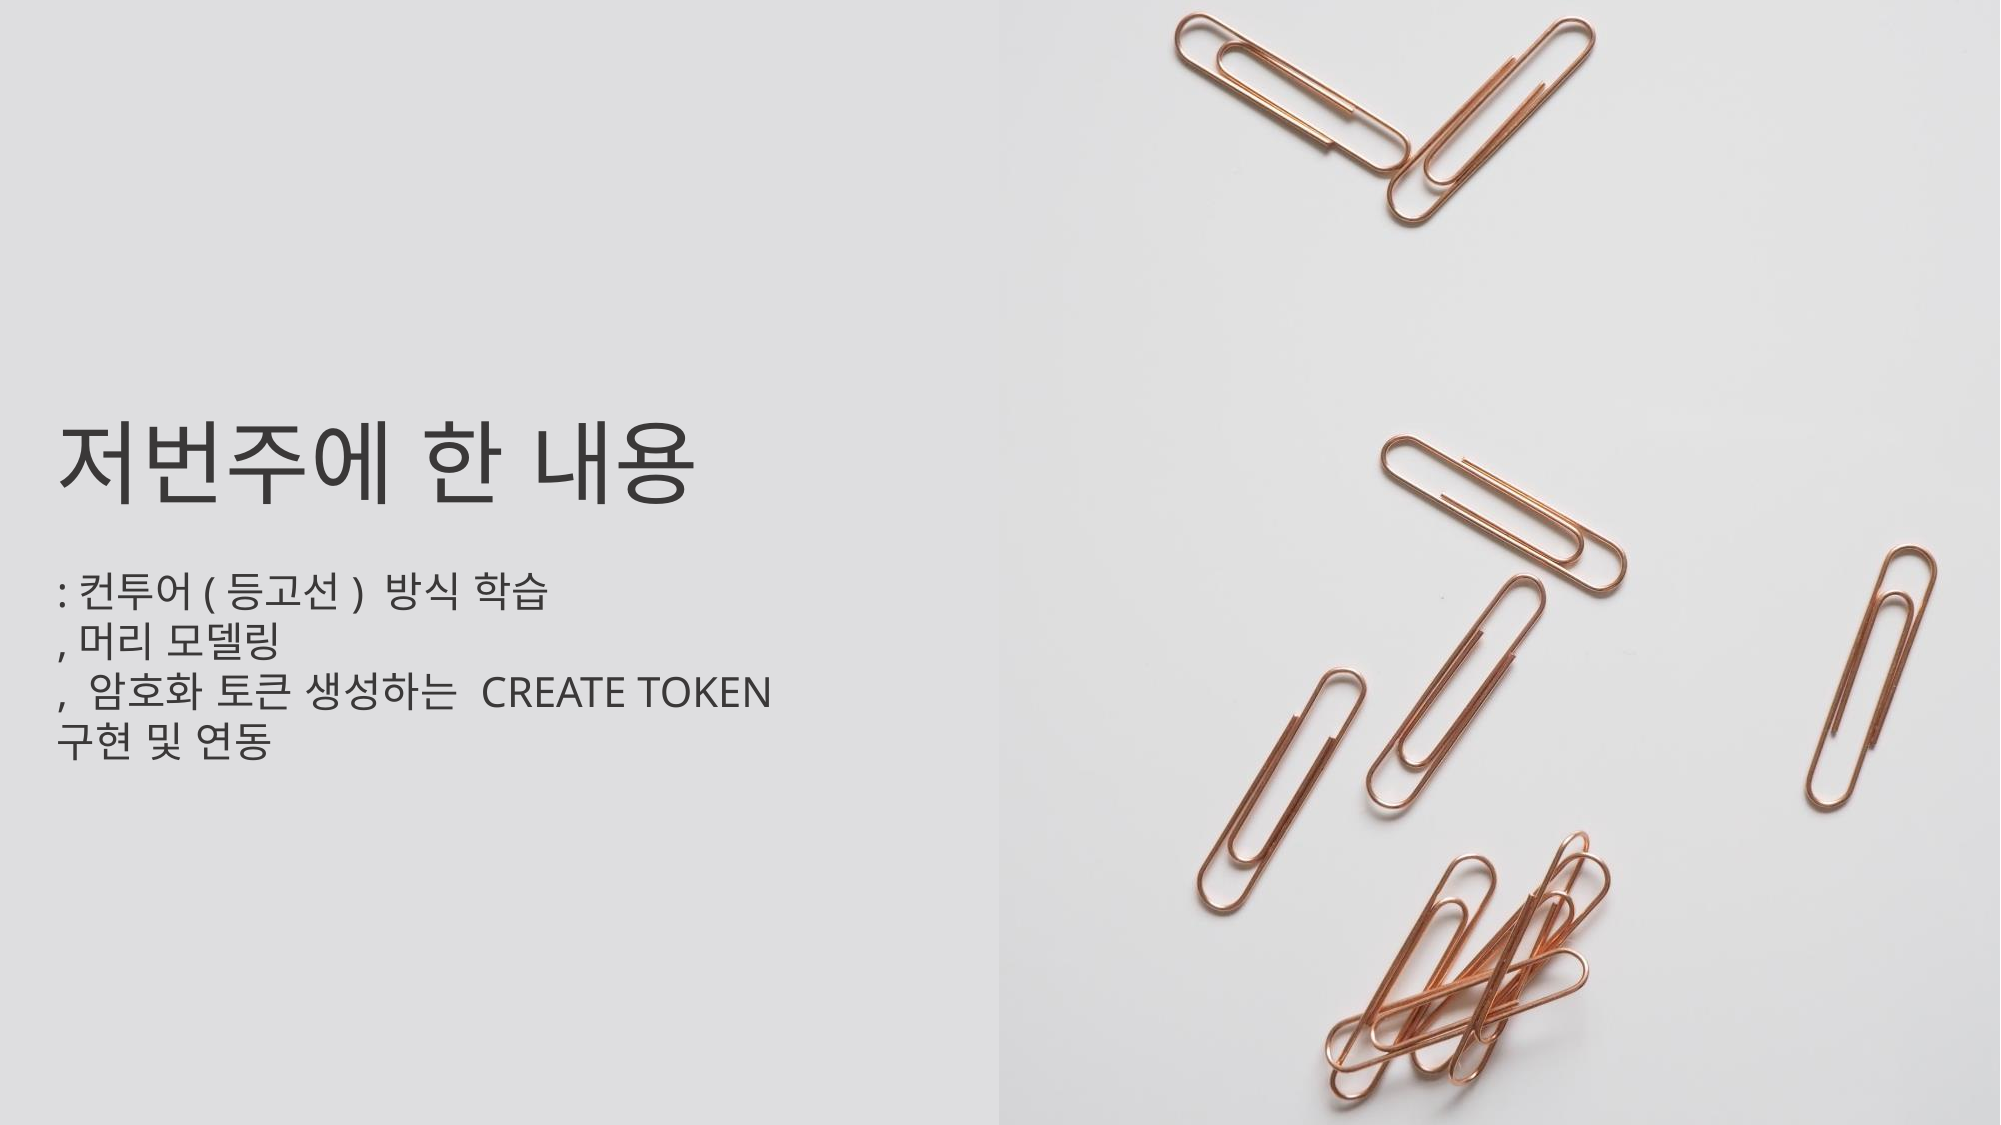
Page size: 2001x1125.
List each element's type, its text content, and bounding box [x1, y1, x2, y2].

picture [999, 0, 2000, 1125]
text_box 저번주에 한 내용 :컨투어(등고선) 방식 학습 ,머리 모델링 , 암호화 토큰 생성하는 CREATE TOKEN 구현 및 연동 [42, 398, 799, 774]
